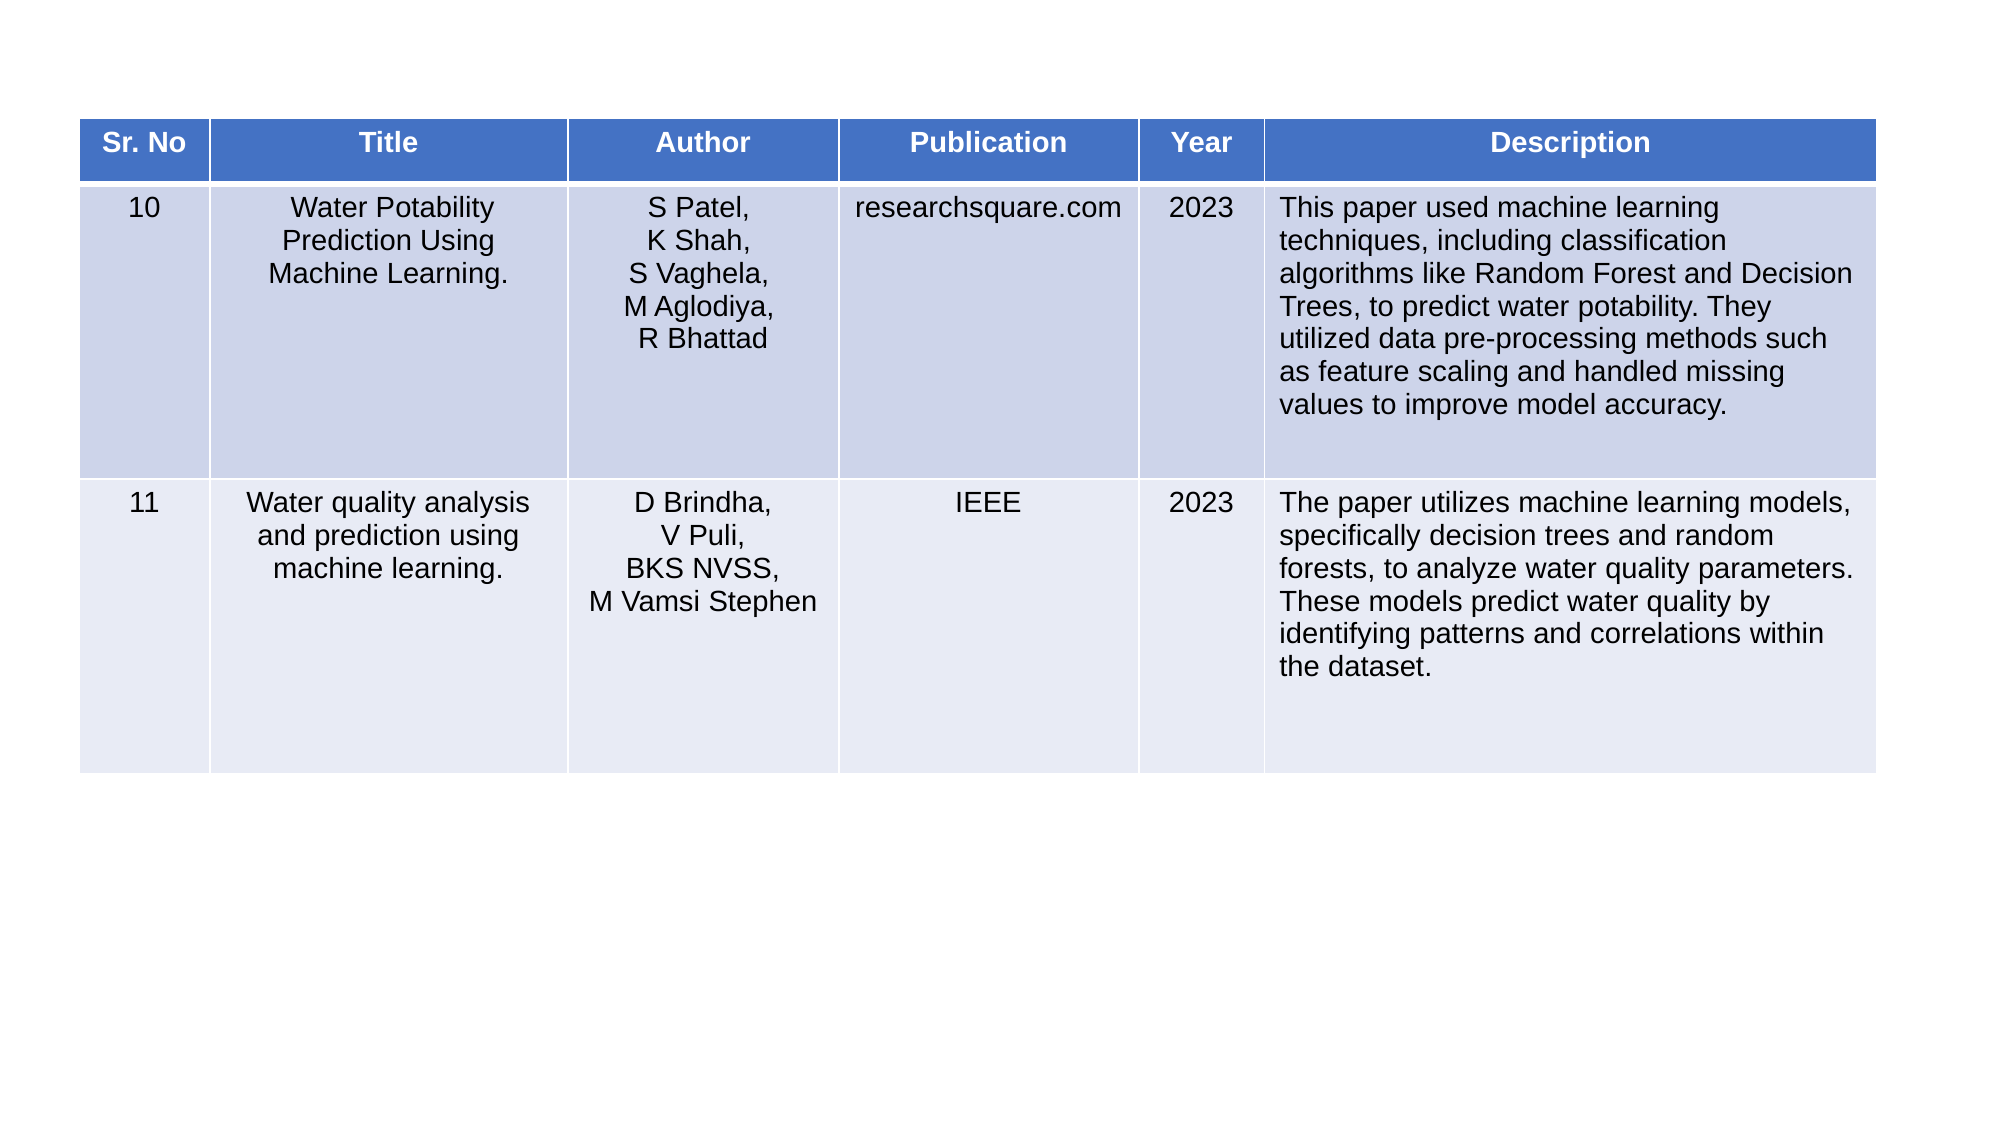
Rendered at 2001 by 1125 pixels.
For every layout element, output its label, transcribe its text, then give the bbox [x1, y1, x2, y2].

table_cell 2023 [1140, 480, 1264, 773]
table_cell researchsquare.com [840, 187, 1138, 478]
table_cell 2023 [1140, 187, 1264, 478]
table_header Publication [840, 119, 1138, 181]
table_header Title [211, 119, 567, 181]
table_cell D Brindha, V Puli, BKS NVSS, M Vamsi Stephen [569, 480, 838, 773]
table_cell Water quality analysis and prediction using machine learning. [211, 480, 567, 773]
table_cell The paper utilizes machine learning models, specifically decision trees and random forests, to analyze water quality parameters. These models predict water quality by identifying patterns and correlations within the dataset. [1265, 480, 1876, 773]
table_cell Water Potability Prediction Using Machine Learning. [211, 187, 567, 478]
table_cell This paper used machine learning techniques, including classification algorithms like Random Forest and Decision Trees, to predict water potability. They utilized data pre-processing methods such as feature scaling and handled missing values to improve model accuracy. [1265, 187, 1876, 478]
table_cell 11 [80, 480, 209, 773]
table_cell 10 [80, 187, 209, 478]
table_header Author [569, 119, 838, 181]
table_cell IEEE [840, 480, 1138, 773]
table_header Sr. No [80, 119, 209, 181]
table_cell S Patel, K Shah, S Vaghela, M Aglodiya, R Bhattad [569, 187, 838, 478]
table_header Description [1265, 119, 1876, 181]
table_header Year [1140, 119, 1264, 181]
